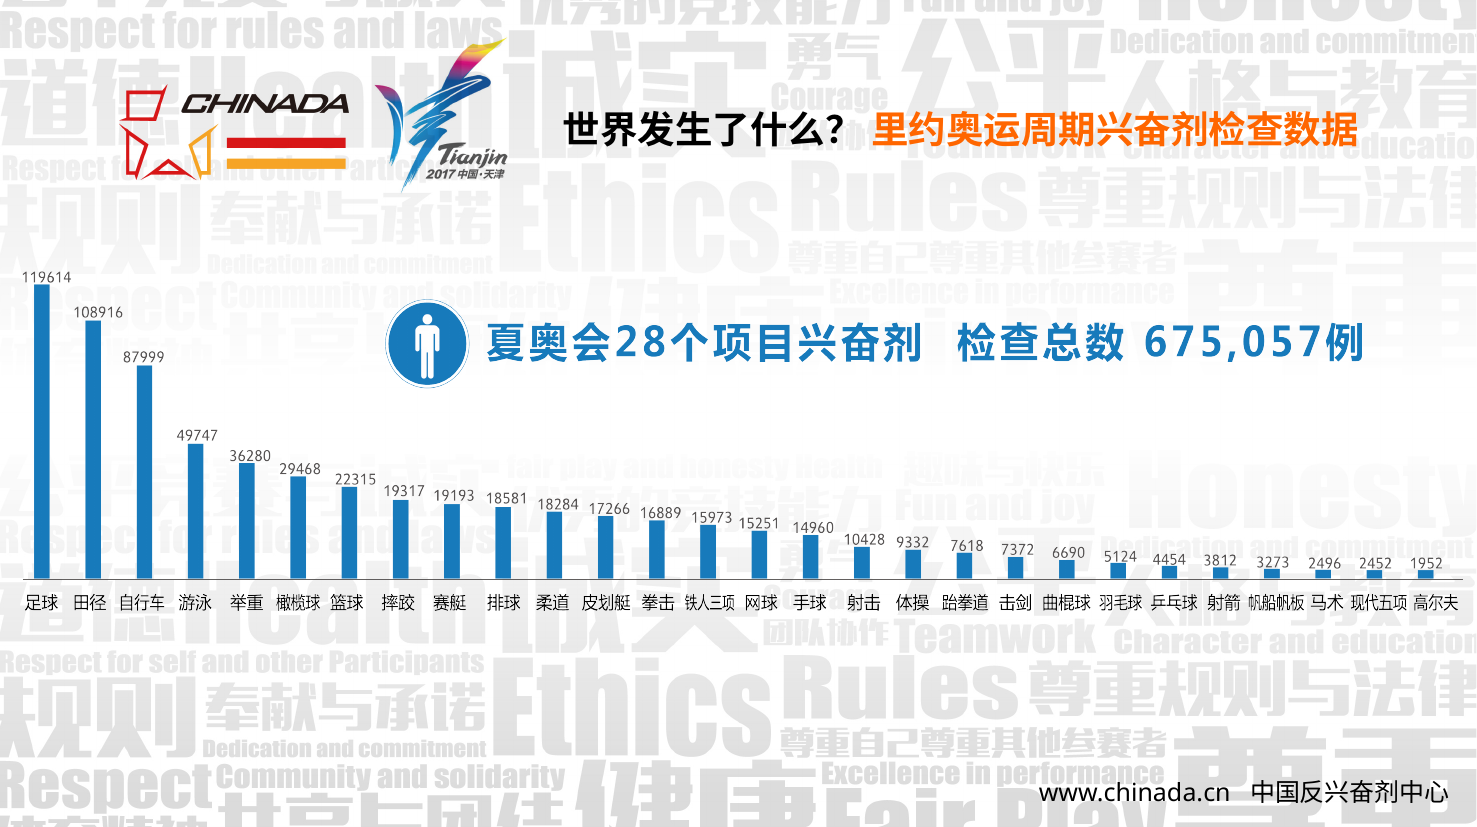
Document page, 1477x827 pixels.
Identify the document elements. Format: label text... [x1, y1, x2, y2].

text_box www.chinada.cn 中国反兴奋剂中心 [1024, 769, 1465, 815]
text_box 世界发生了什么？ 里约奥运周期兴奋剂检查数据 [547, 98, 1374, 159]
picture [0, 0, 1477, 827]
